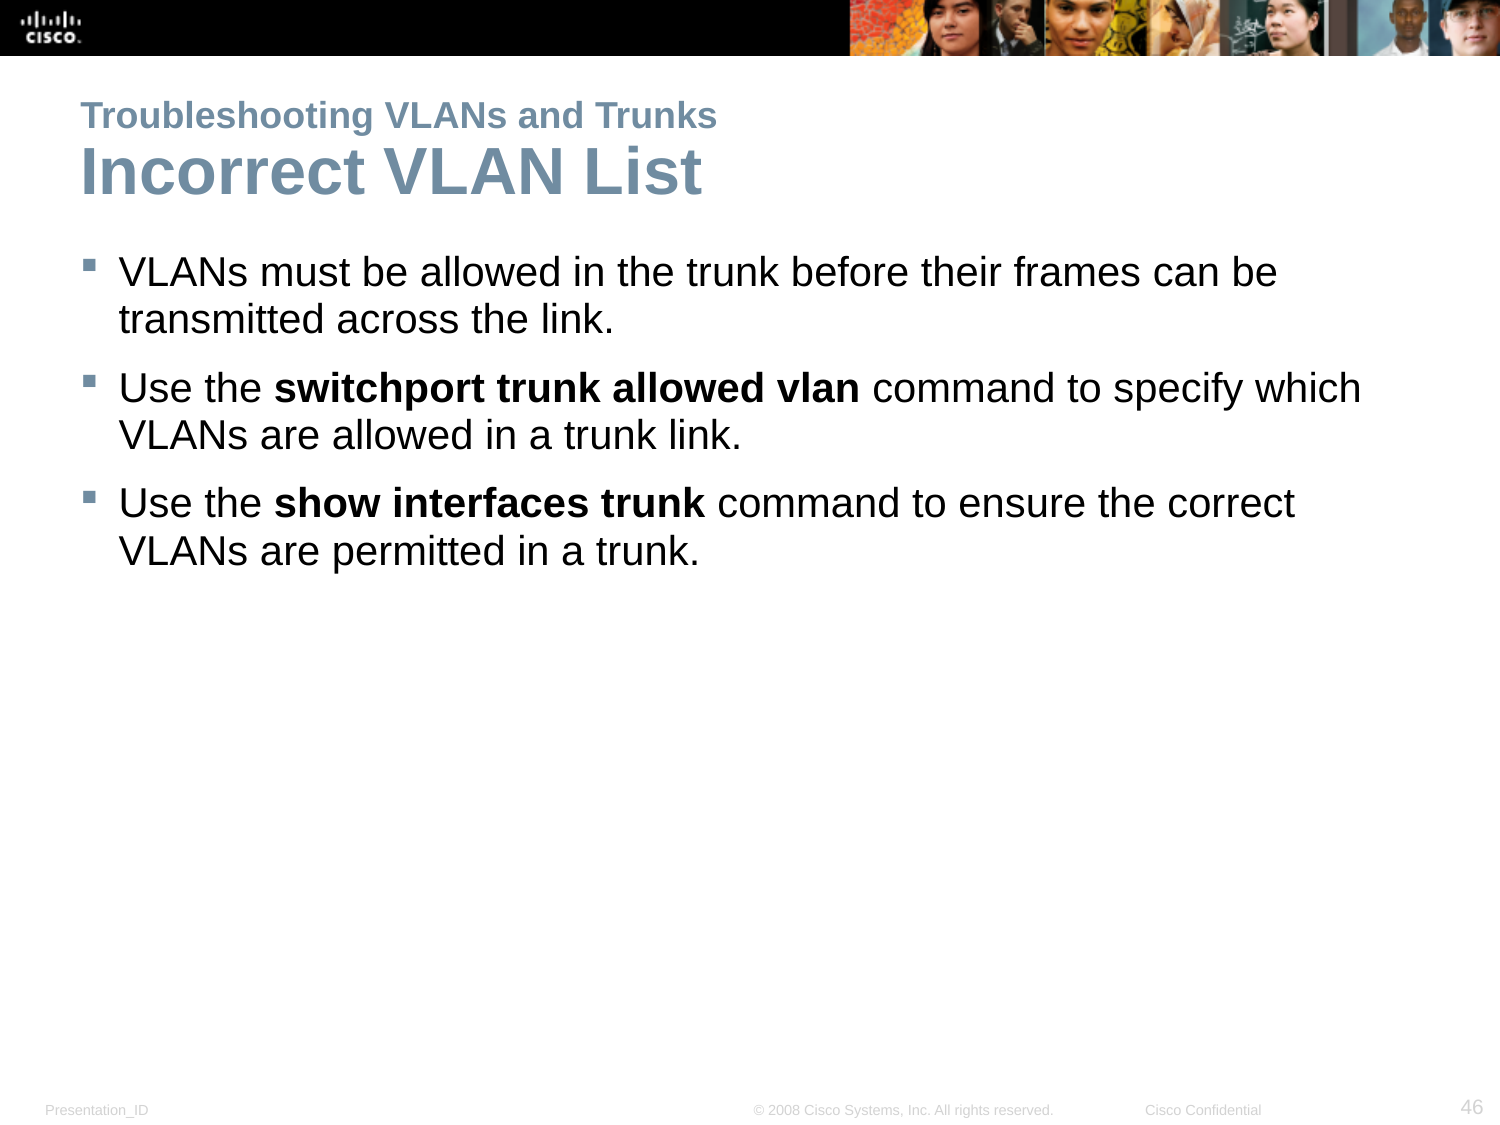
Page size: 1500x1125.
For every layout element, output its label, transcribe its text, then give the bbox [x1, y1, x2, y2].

title Troubleshooting VLANs and Trunks Incorrect VLAN List [66, 77, 1404, 216]
list VLANs must be allowed in the trunk before their frames can be transmitted across the link. Use the switchport trunk allowed vlan command to specify which VLANs are allowed in a trunk link. Use the show interfaces trunk command to ensure the correct VLANs are permitted in a trunk. [65, 241, 1404, 715]
picture [0, 0, 1500, 56]
